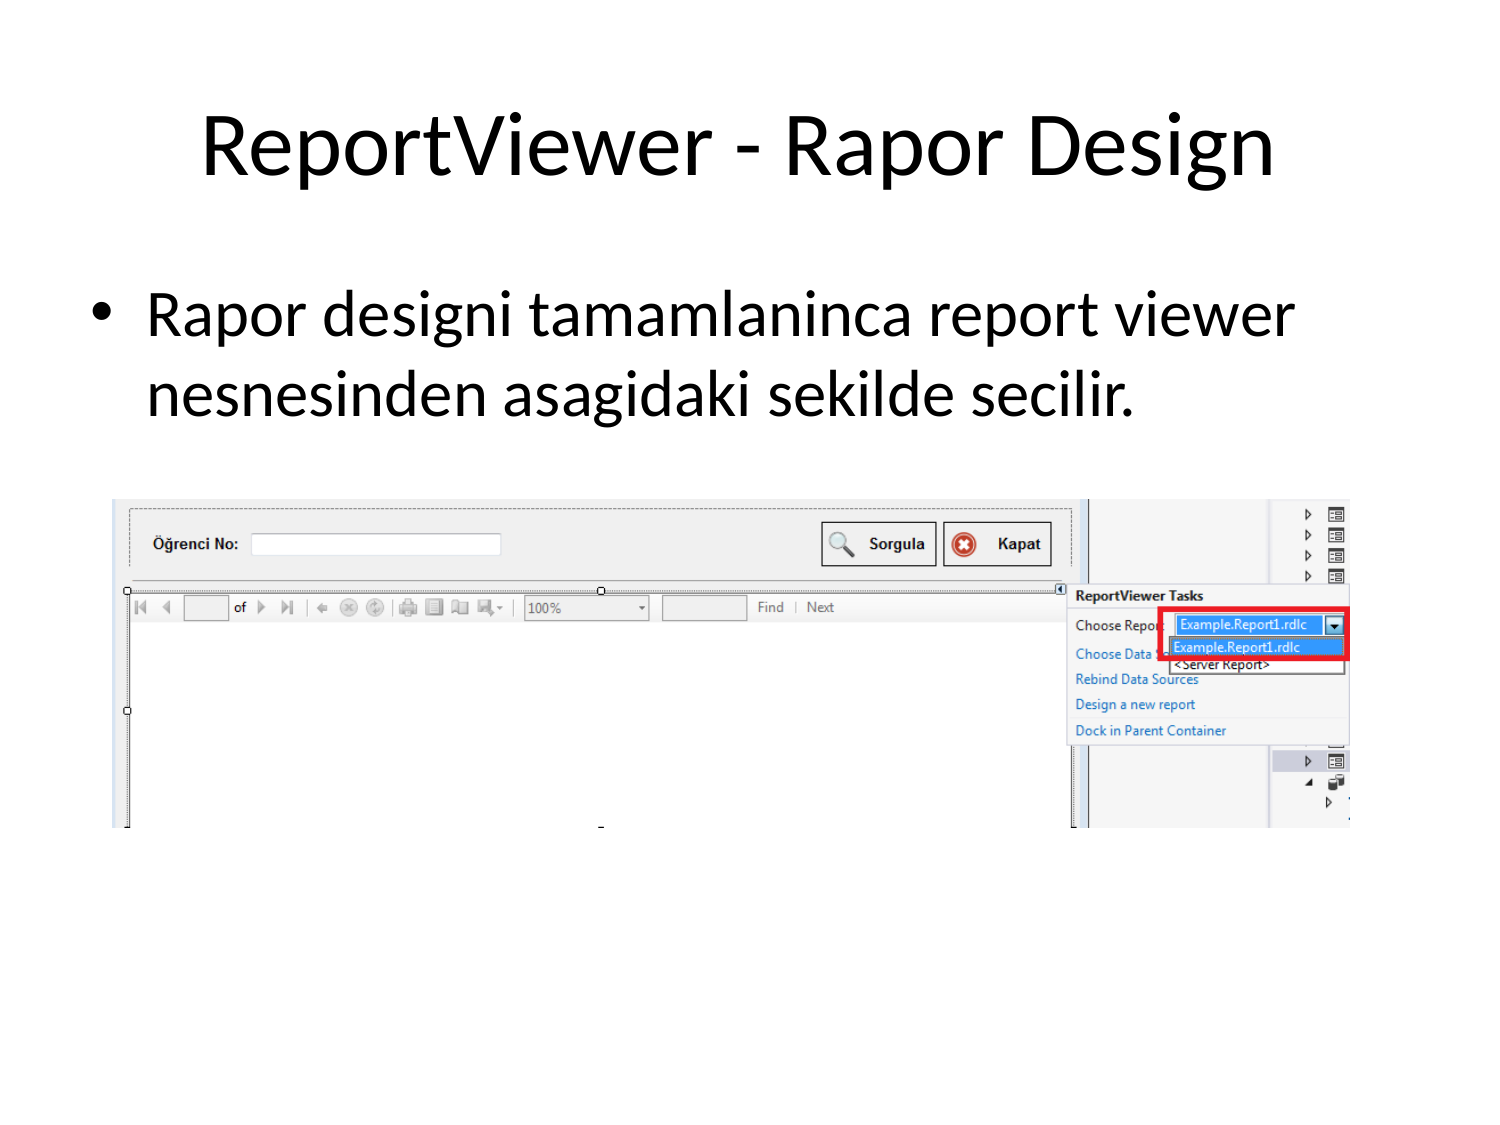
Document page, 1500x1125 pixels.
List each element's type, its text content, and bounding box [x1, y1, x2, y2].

picture [112, 499, 1351, 829]
title ReportViewer - Rapor Design [75, 45, 1425, 233]
list Rapor designi tamamlaninca report viewer nesnesinden asagidaki sekilde secilir. [75, 262, 1425, 1005]
